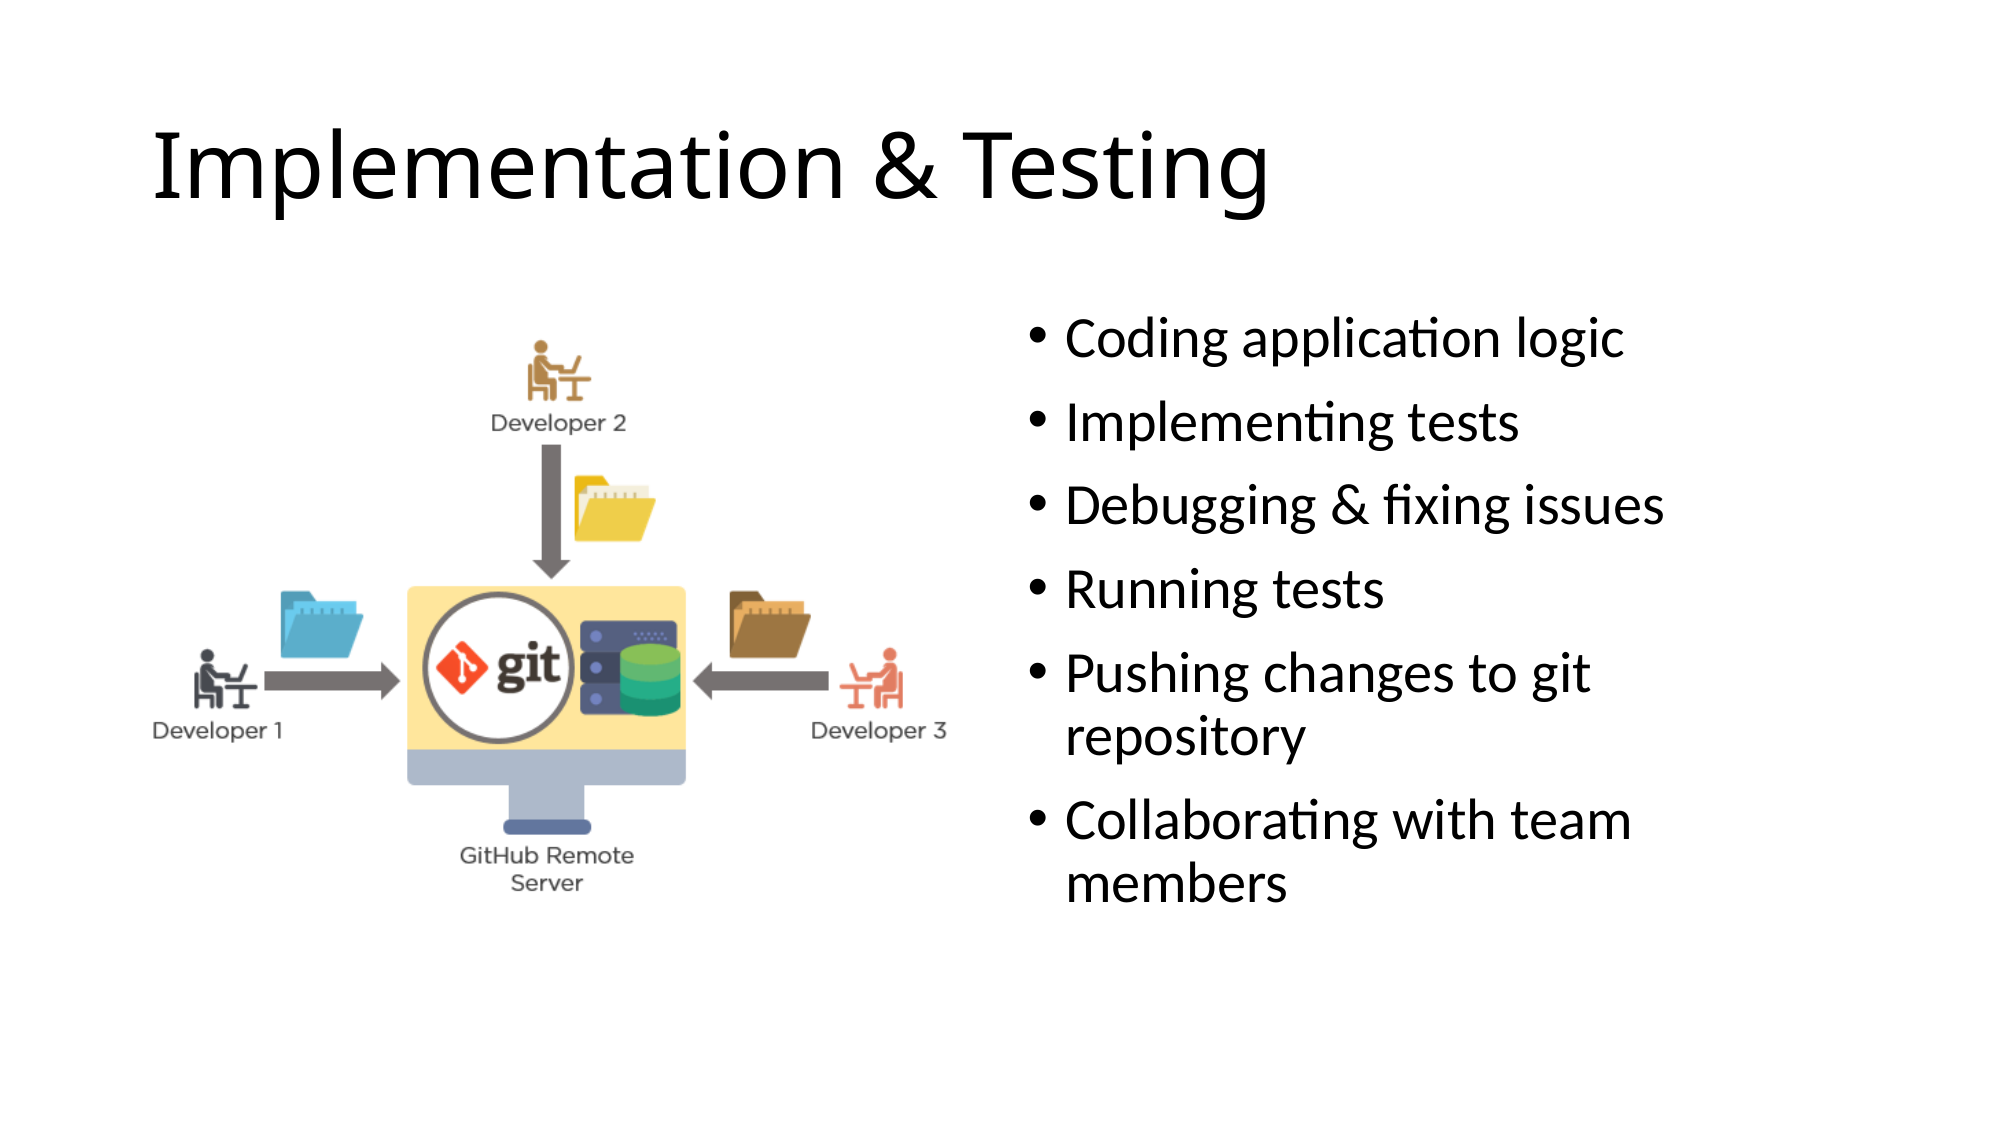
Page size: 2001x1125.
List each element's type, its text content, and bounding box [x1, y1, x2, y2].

picture [104, 324, 973, 898]
list Coding application logic Implementing tests Debugging & fixing issues Running tests Pushing changes to git repository Collaborating with team members [1012, 299, 1863, 1014]
title Implementation & Testing [137, 59, 1863, 278]
